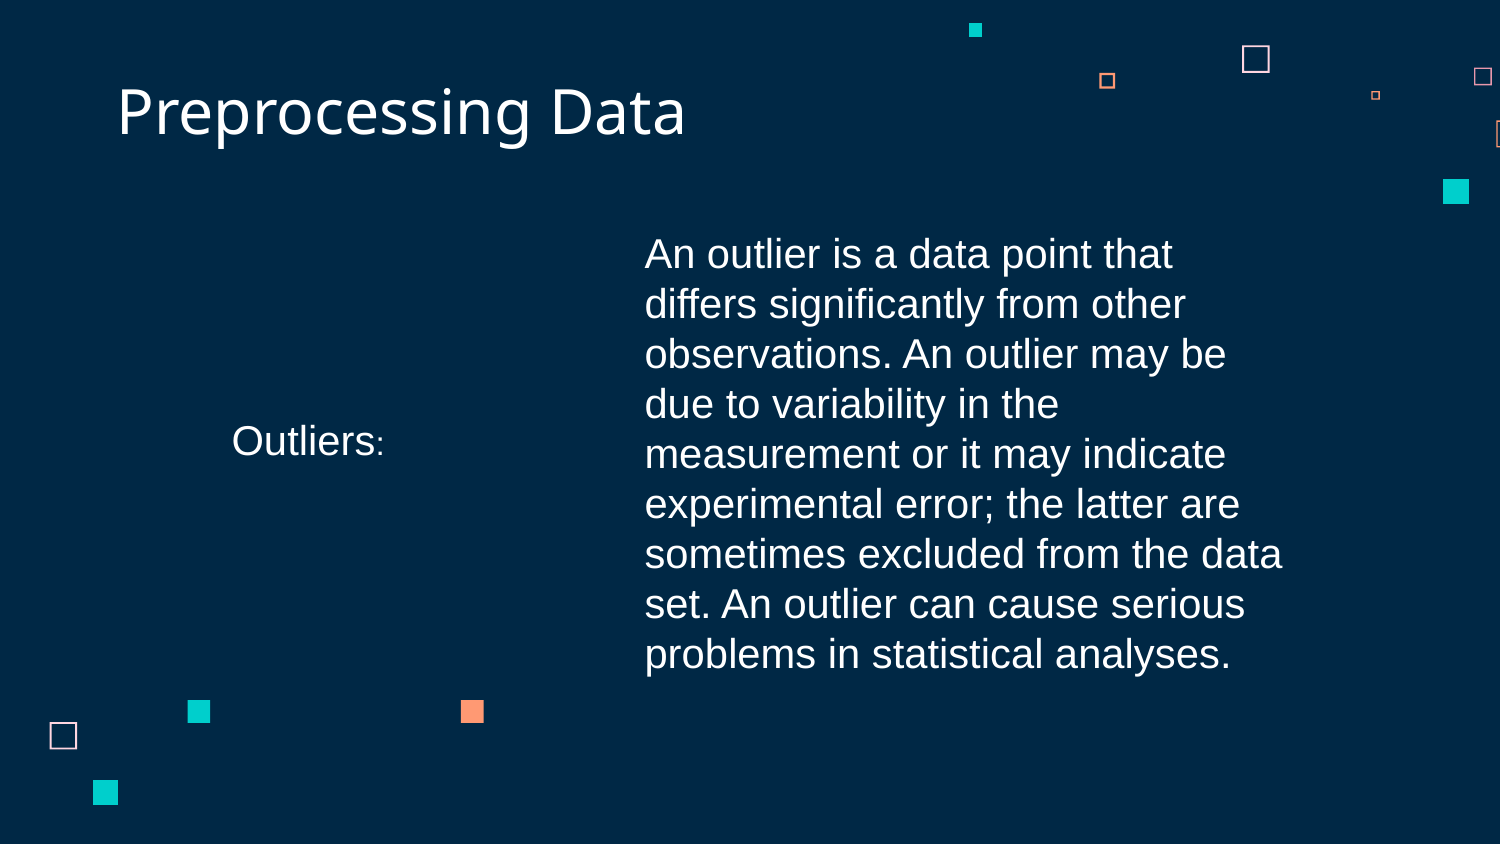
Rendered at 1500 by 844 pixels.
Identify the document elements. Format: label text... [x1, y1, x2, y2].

text_box Outliers: [216, 348, 706, 594]
text_box An outlier is a data point that differs significantly from other observations. An outlier may be due to variability in the measurement or it may indicate experimental error; the latter are sometimes excluded from the data set. An outlier can cause serious problems in statistical analyses. [629, 211, 1300, 614]
text_box [187, 700, 211, 723]
text_box [460, 700, 484, 723]
title Preprocessing Data [101, 67, 878, 163]
